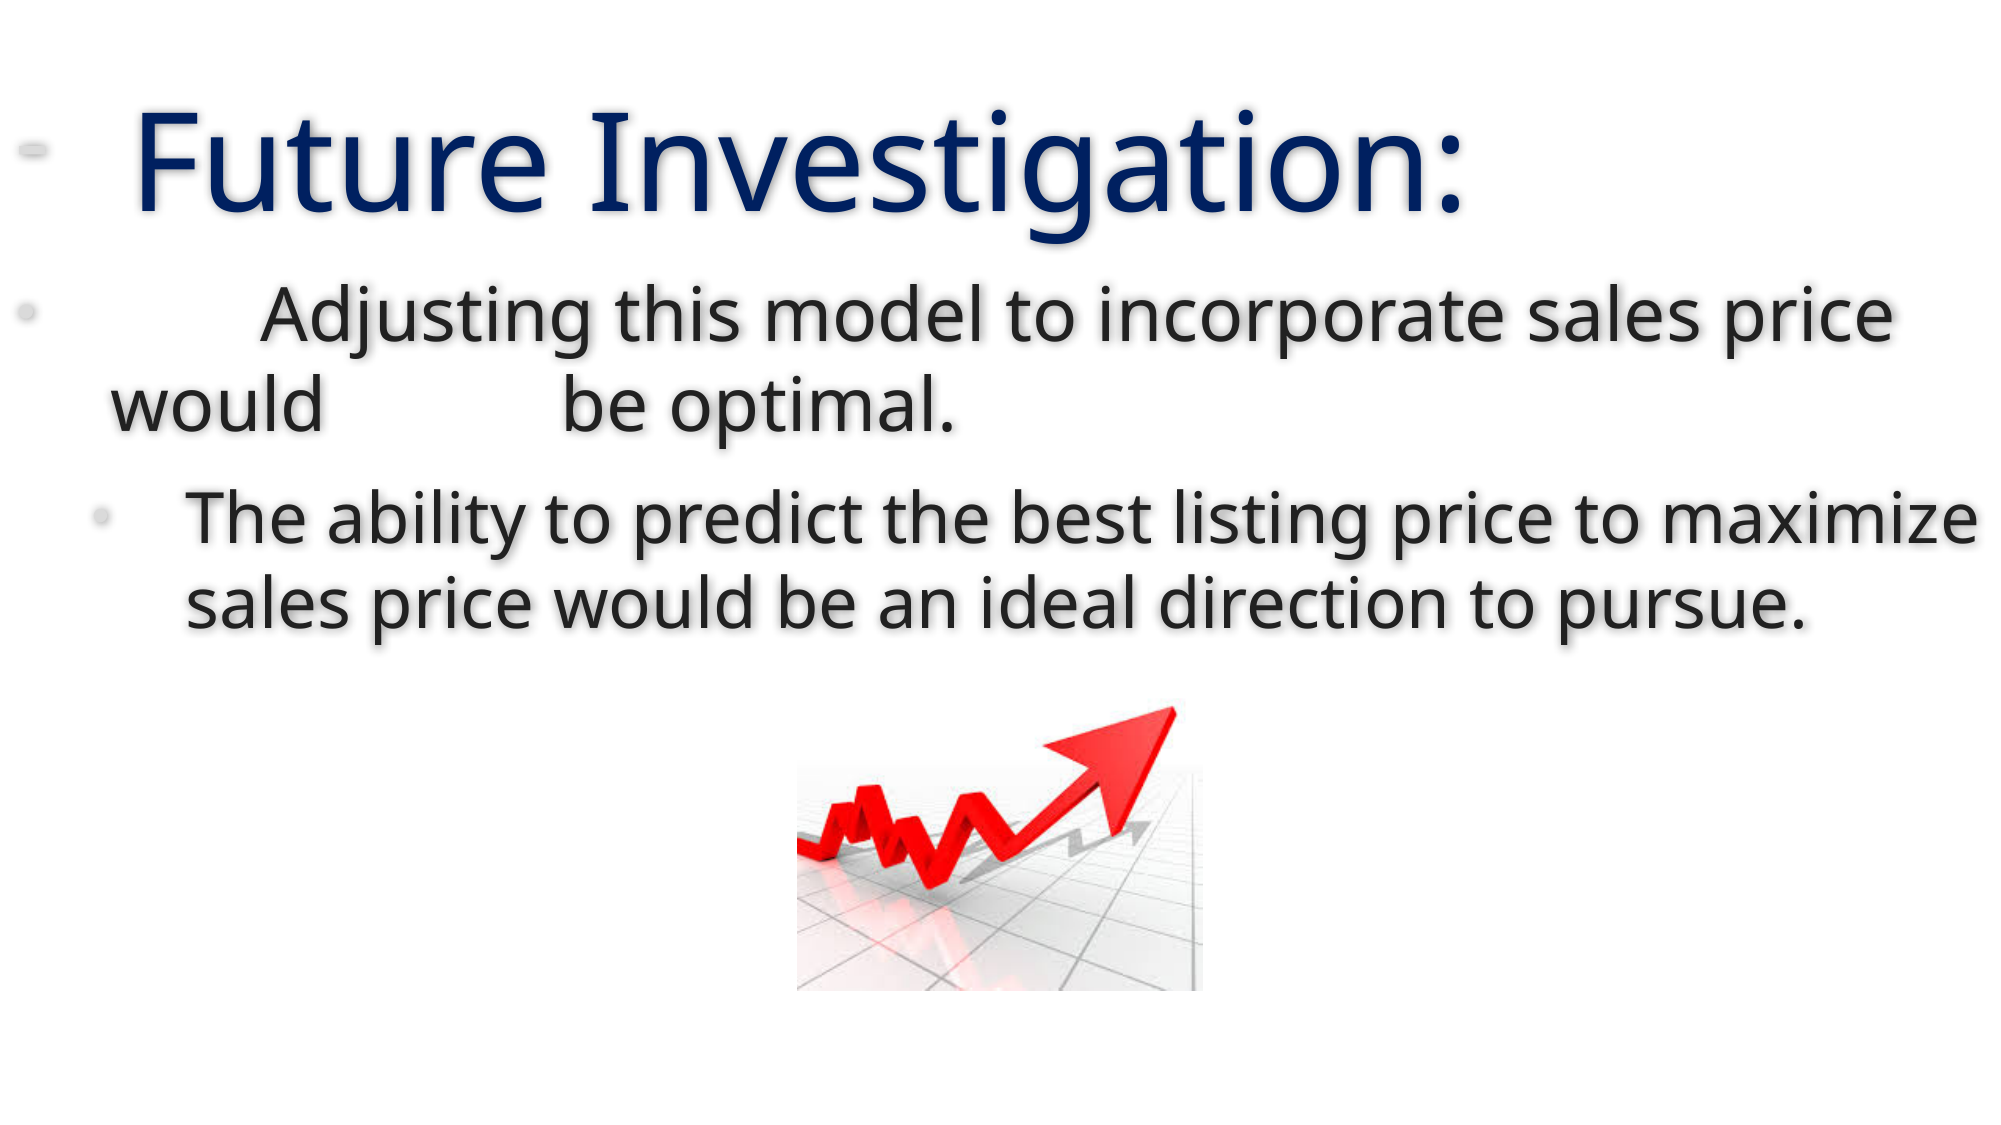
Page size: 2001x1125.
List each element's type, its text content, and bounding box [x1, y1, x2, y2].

picture [797, 686, 1203, 991]
subtitle Future Investigation: Adjusting this model to incorporate sales price would be optimal. The ability to predict the best listing price to maximize sales price would be an ideal direction to pursue. [1, 66, 1999, 991]
